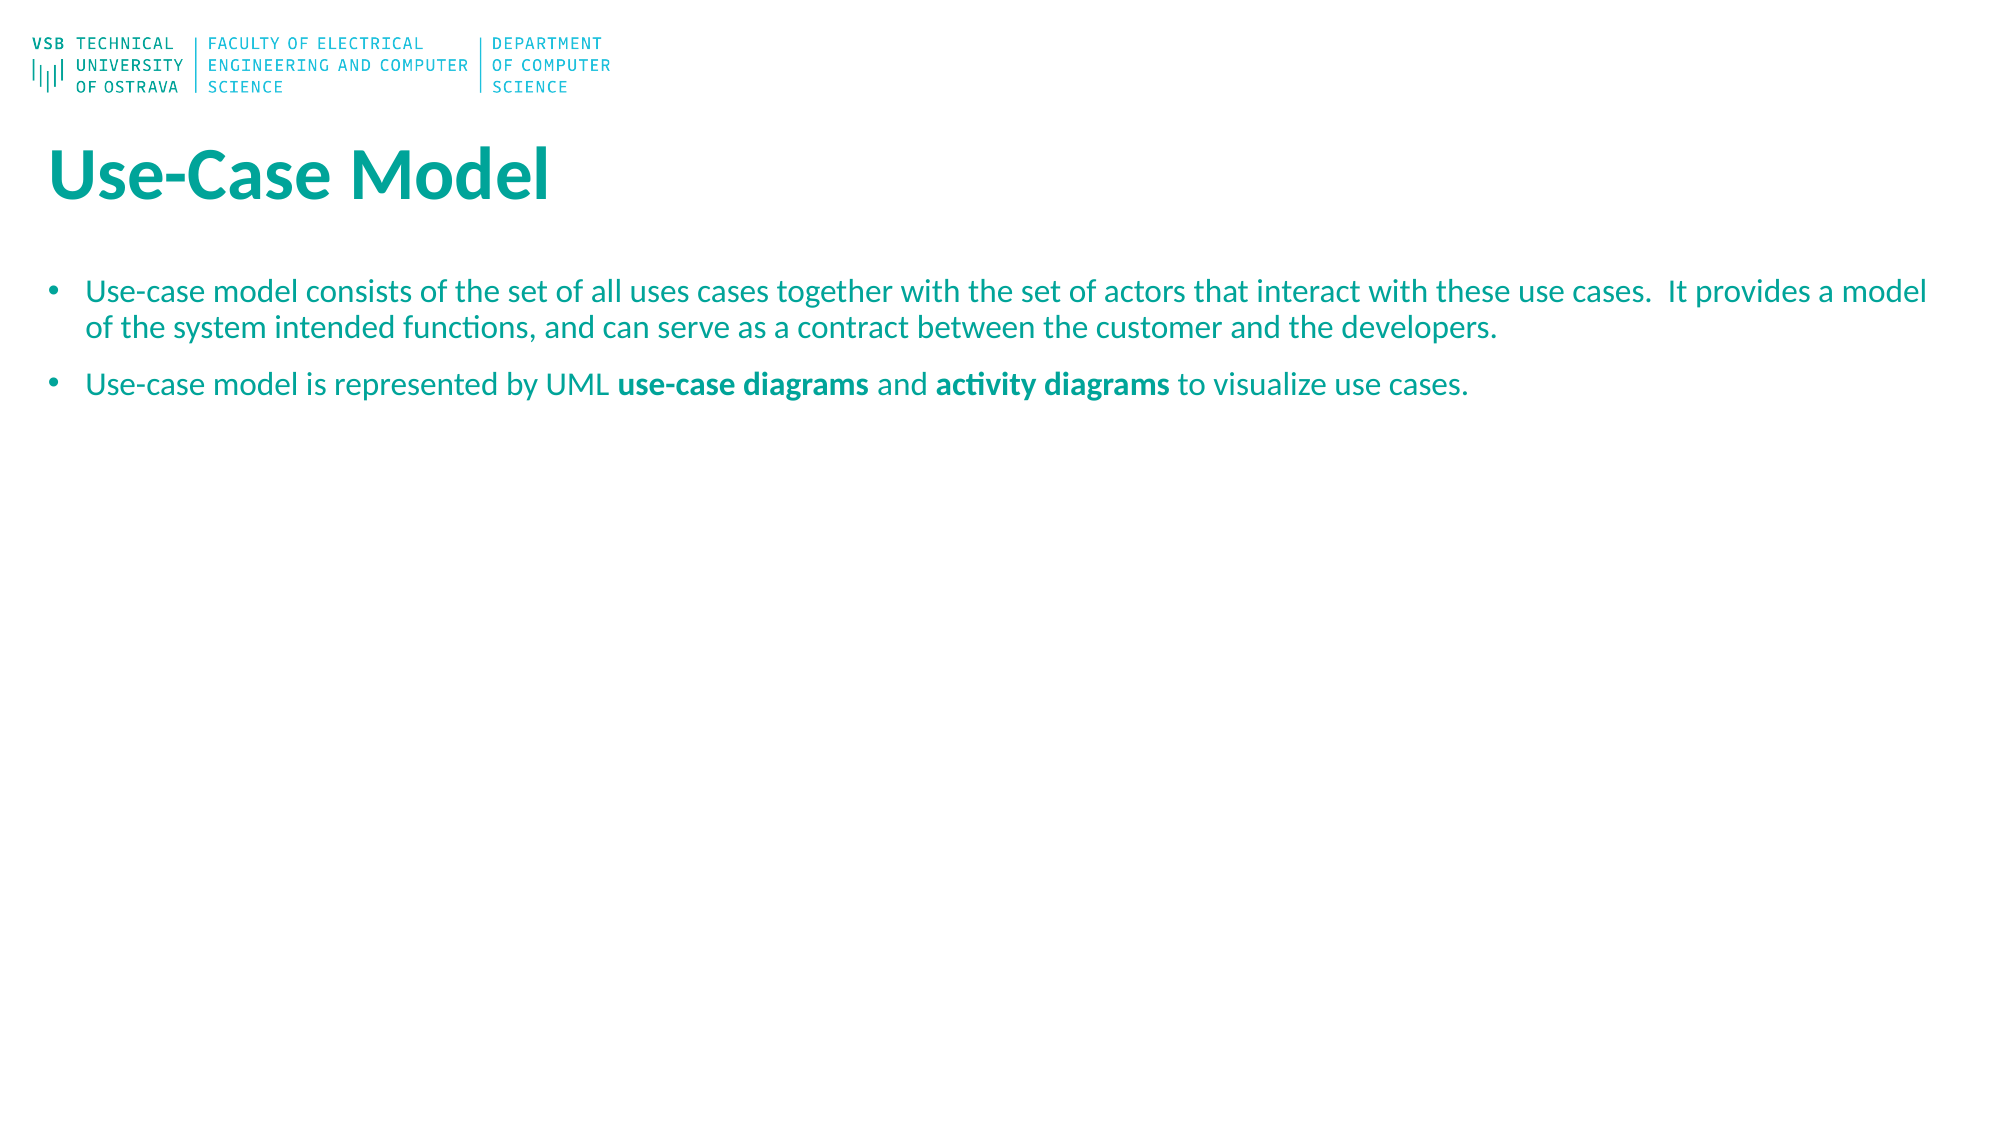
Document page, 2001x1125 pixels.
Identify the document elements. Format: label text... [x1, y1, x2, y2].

picture [32, 37, 610, 93]
title Use-Case Model [33, 107, 1969, 224]
list Use-case model consists of the set of all uses cases together with the set of actors that interact with these use cases. It provides a model of the system intended functions, and can serve as a contract between the customer and the developers. Use-case model is represented by UML use-case diagrams and activity diagrams to visualize use cases. [33, 266, 1969, 1018]
